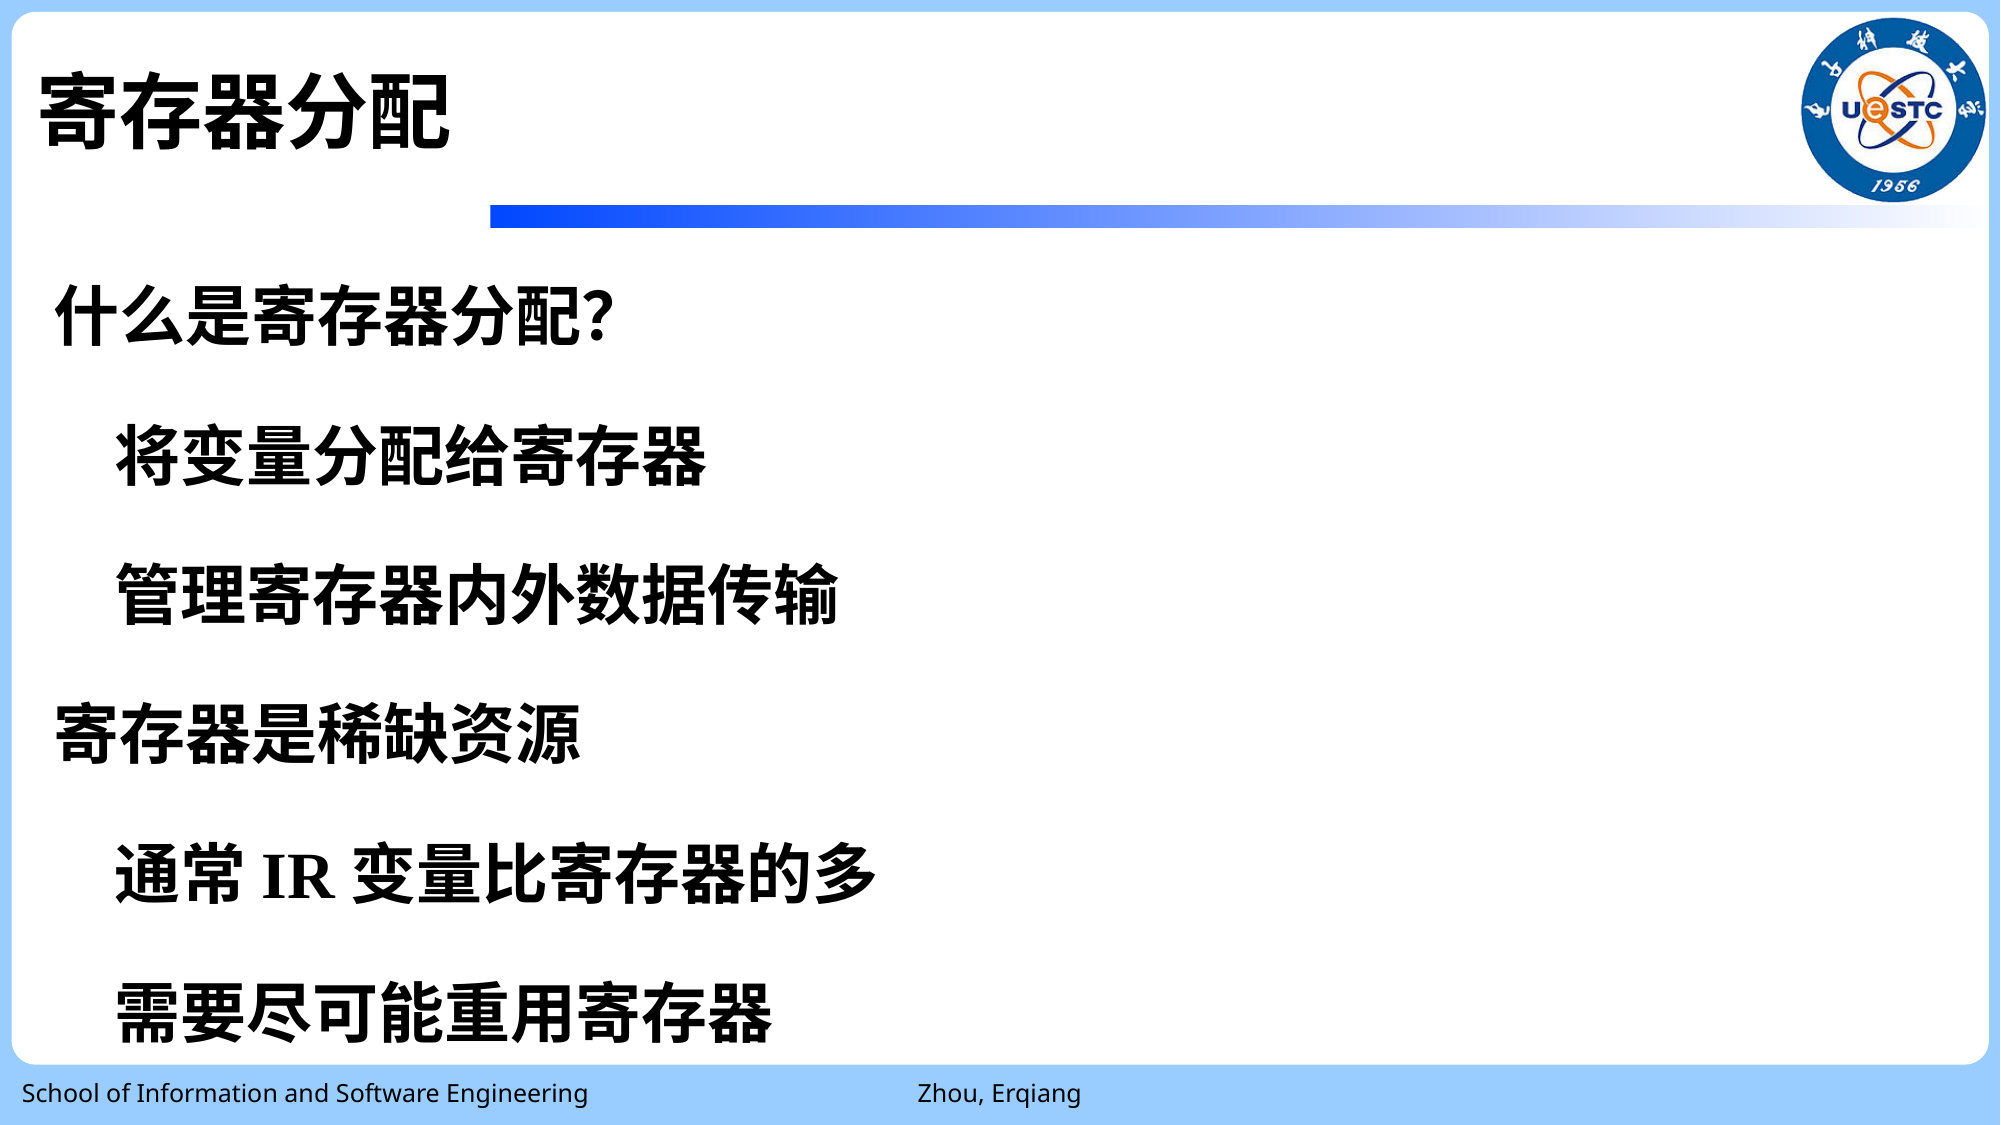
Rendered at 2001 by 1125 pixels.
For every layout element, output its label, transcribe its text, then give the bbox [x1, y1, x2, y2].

title 寄存器分配 [20, 22, 1908, 209]
list 什么是寄存器分配？ 将变量分配给寄存器 管理寄存器内外数据传输 寄存器是稀缺资源 通常IR变量比寄存器的多 需要尽可能重用寄存器 [20, 227, 1990, 1063]
footer Zhou, Erqiang [662, 1062, 1338, 1123]
slide_number School of Information and Software Engineering [6, 1062, 655, 1123]
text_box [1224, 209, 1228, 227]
slide_number [1136, 209, 1140, 227]
picture [1789, 6, 1998, 215]
slide_number [1532, 1062, 1983, 1123]
